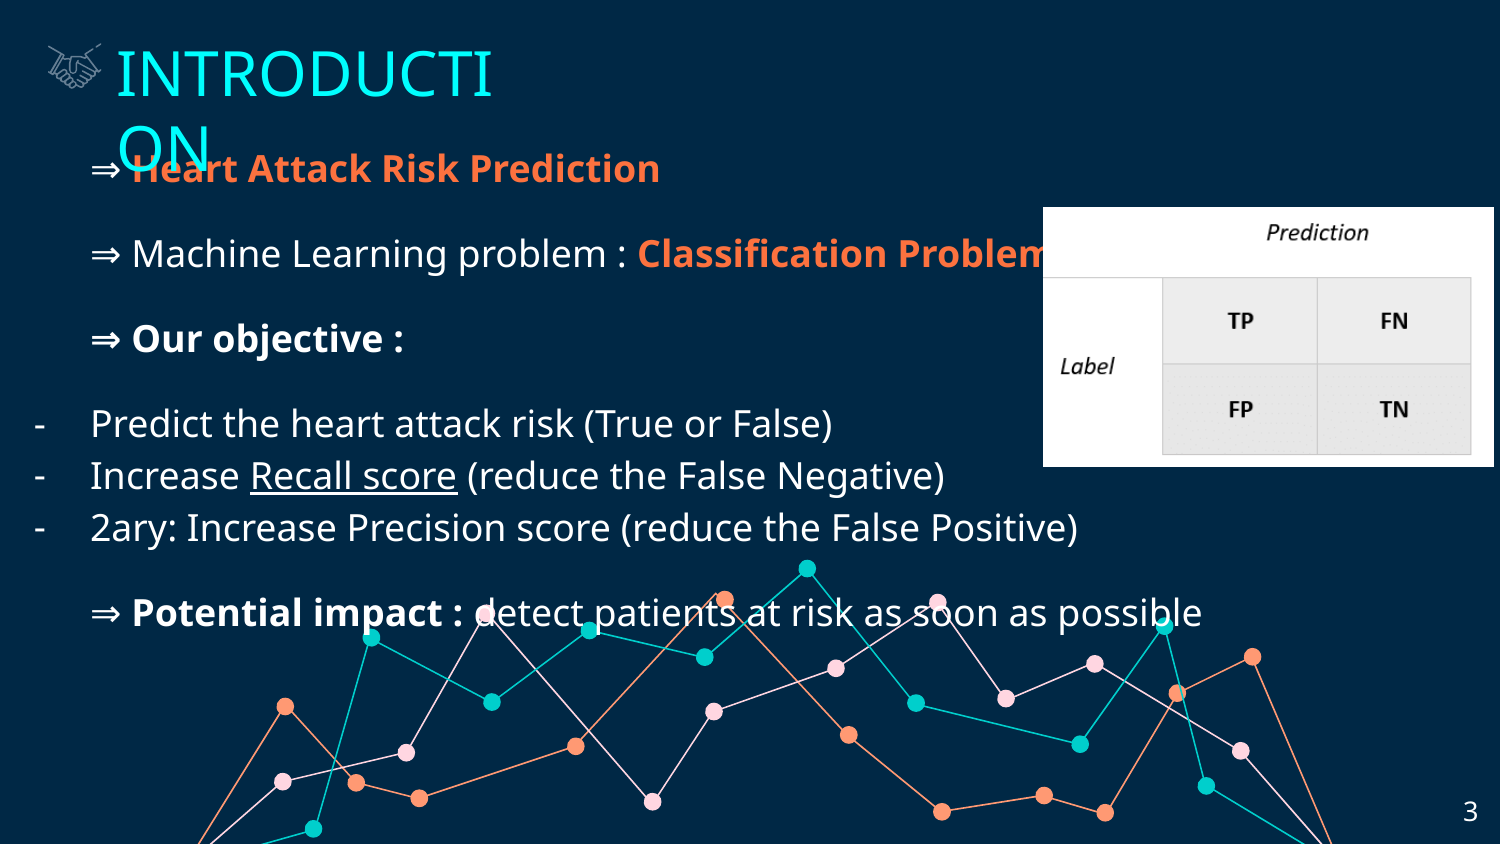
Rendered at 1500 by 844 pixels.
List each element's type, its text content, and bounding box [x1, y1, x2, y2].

title INTRODUCTION [101, 18, 543, 114]
list ⇒ Heart Attack Risk Prediction ⇒ Machine Learning problem : Classification Problem ⇒ Our objective : Predict the heart attack risk (True or False) Increase Recall score (reduce the False Negative) 2ary: Increase Precision score (reduce the False Positive) ⇒ Potential impact : detect patients at risk as soon as possible [0, 123, 1478, 467]
slide_number ‹#› [1403, 779, 1494, 844]
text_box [47, 43, 102, 89]
picture [1043, 207, 1494, 467]
